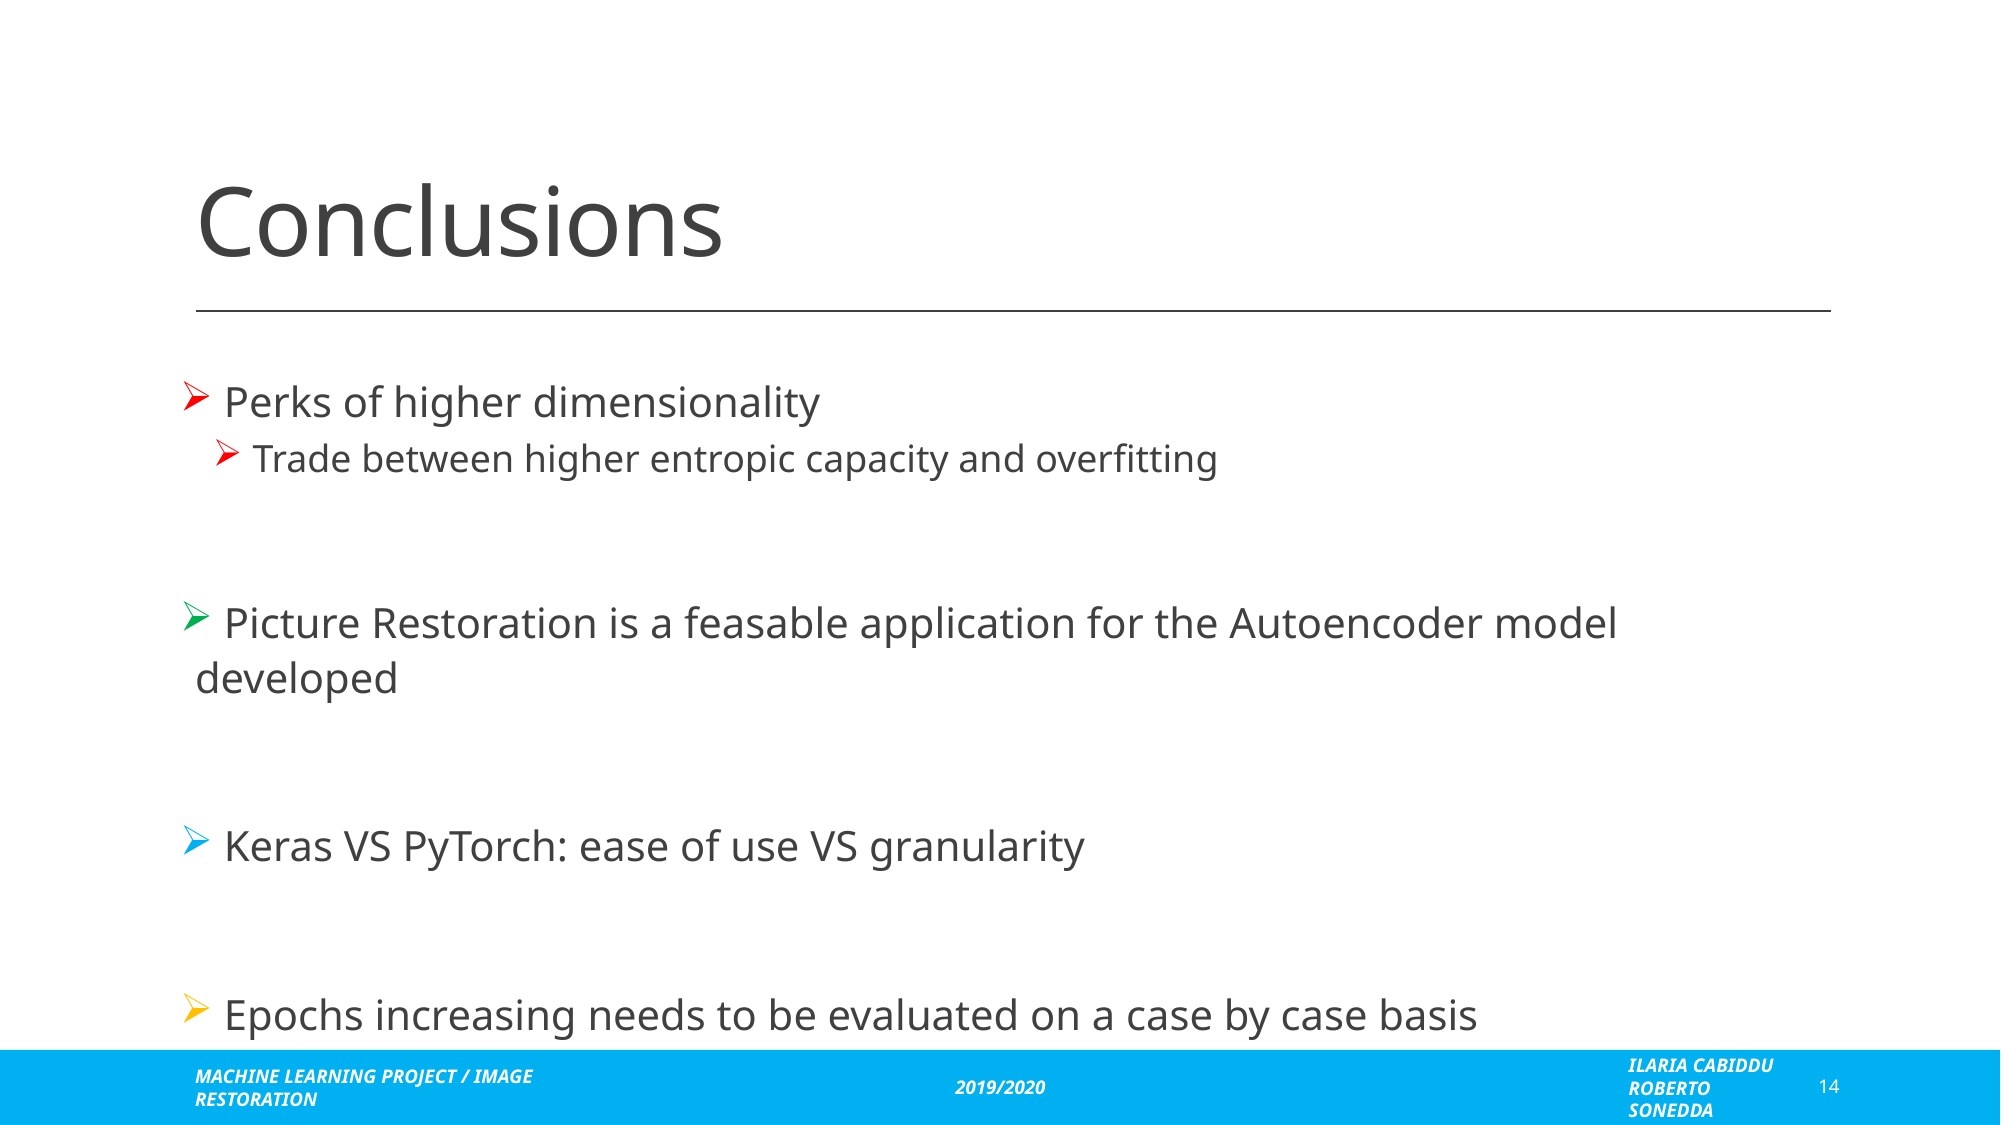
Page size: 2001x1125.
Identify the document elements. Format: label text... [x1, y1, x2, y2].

slide_number 14 [1803, 1057, 1932, 1118]
list Perks of higher dimensionality Trade between higher entropic capacity and overfitting Picture Restoration is a feasable application for the Autoencoder model developed Keras VS PyTorch: ease of use VS granularity Epochs increasing needs to be evaluated on a case by case basis [180, 363, 1831, 979]
title Conclusions [180, 47, 1830, 285]
footer MACHINE LEARNING PROJECT / IMAGE RESTORATION [180, 1057, 647, 1118]
